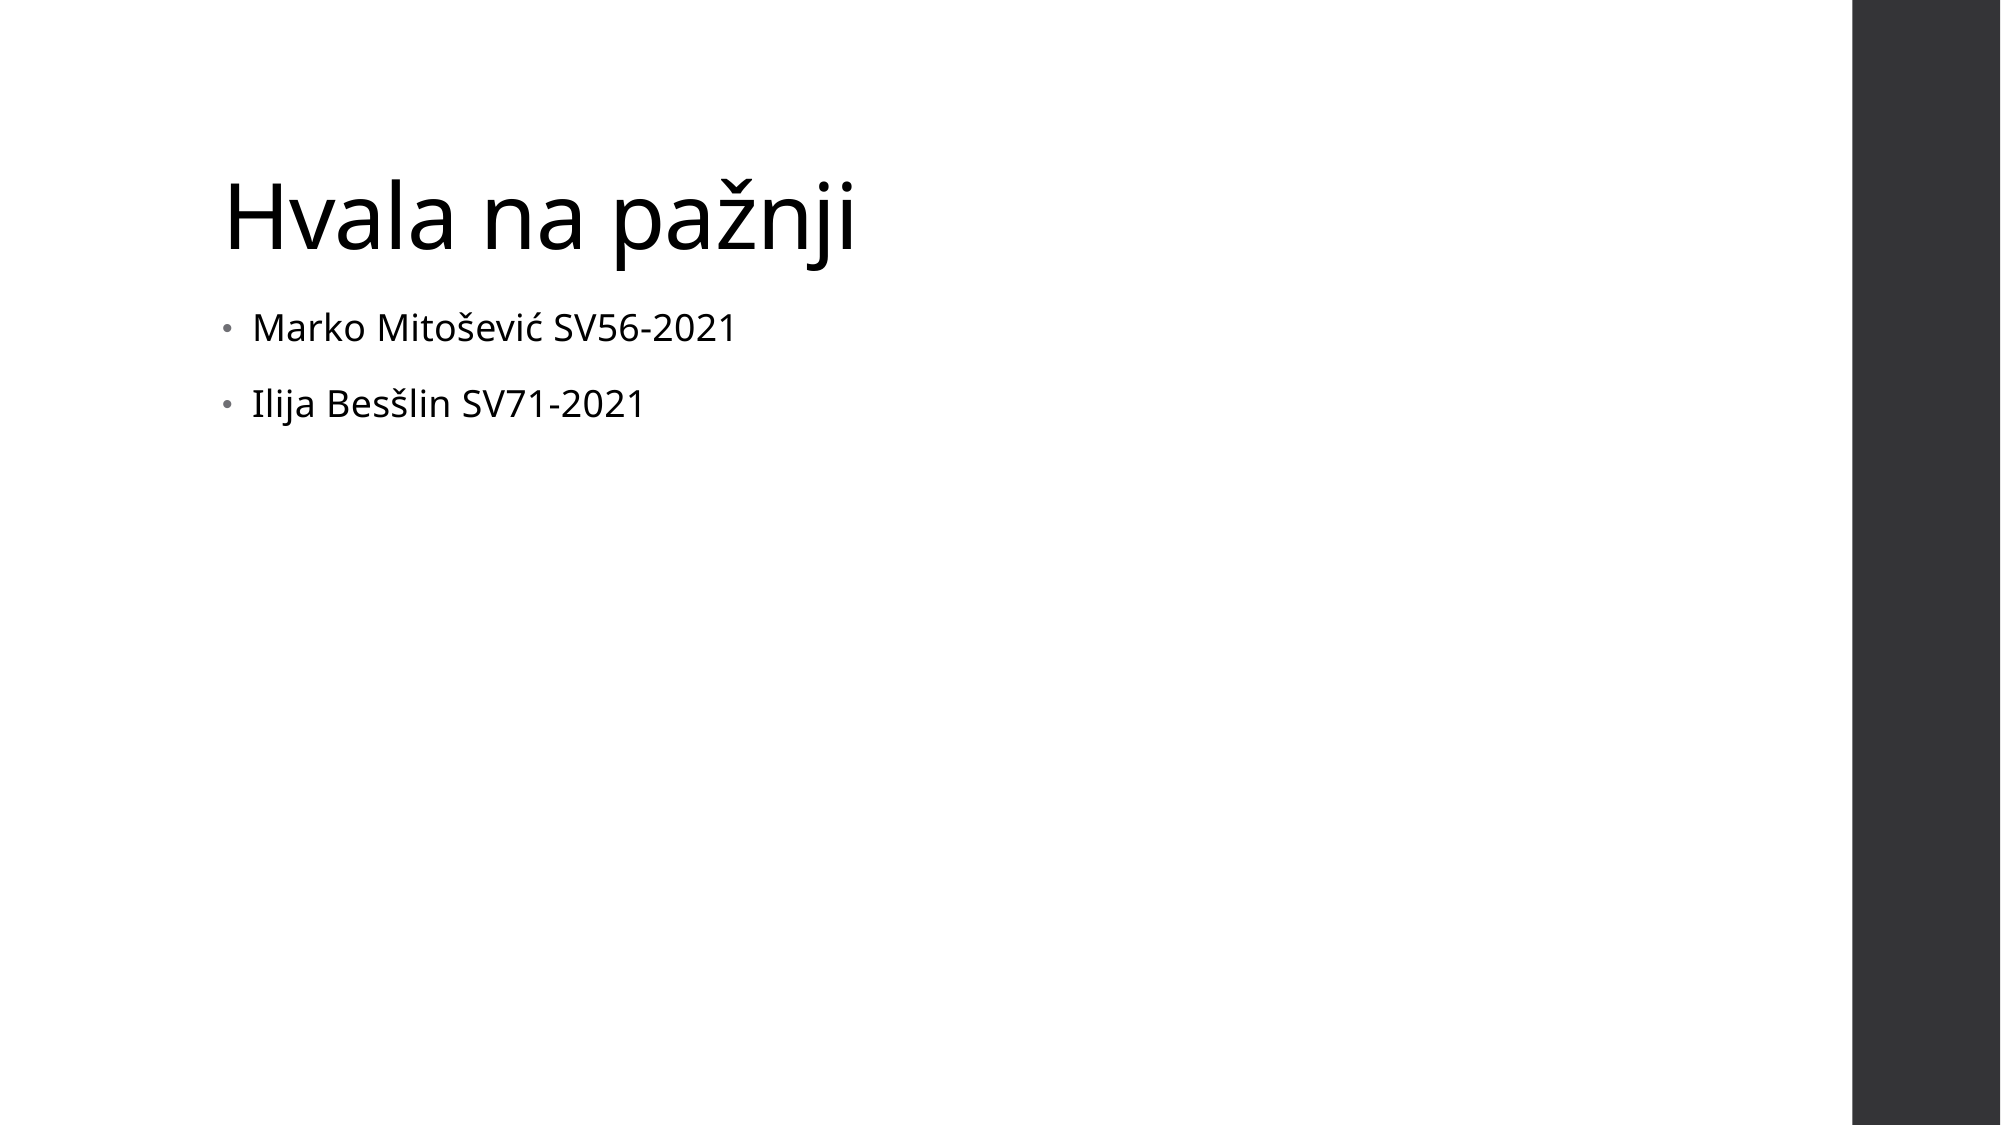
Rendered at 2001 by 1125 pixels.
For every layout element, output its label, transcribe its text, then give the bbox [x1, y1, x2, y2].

list Marko Mitošević SV56-2021 Ilija Besšlin SV71-2021 [206, 299, 1617, 1014]
title Hvala na pažnji [206, 60, 1797, 278]
